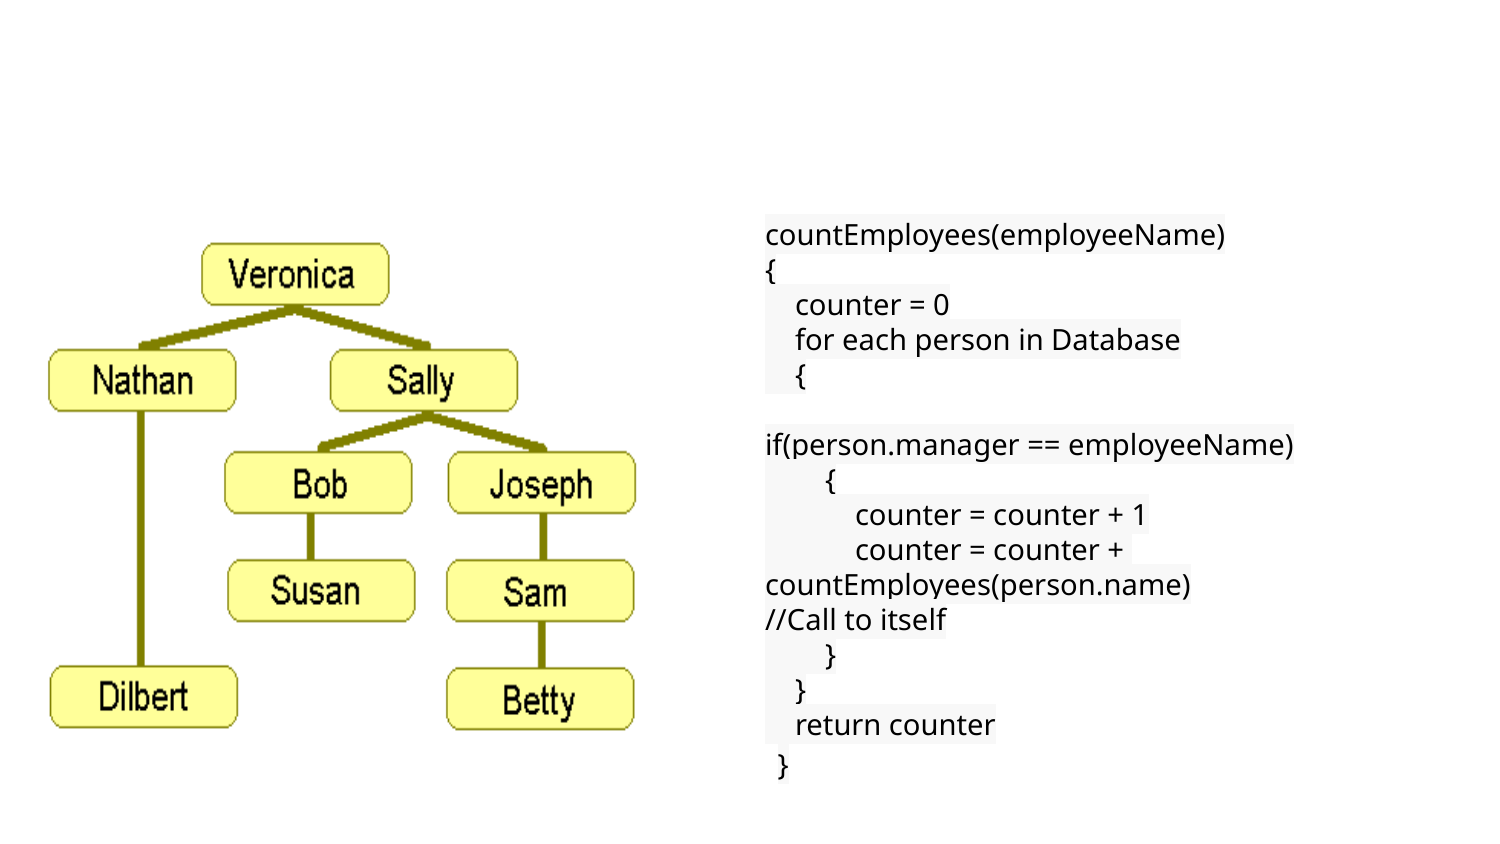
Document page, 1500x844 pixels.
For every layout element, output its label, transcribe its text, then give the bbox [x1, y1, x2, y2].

list countEmployees(employeeName) { counter = 0 for each person in Database { if(person.manager == employeeName) { counter = counter + 1 counter = counter + countEmployees(person.name) //Call to itself } } return counter } [750, 201, 1449, 750]
picture [24, 204, 726, 770]
